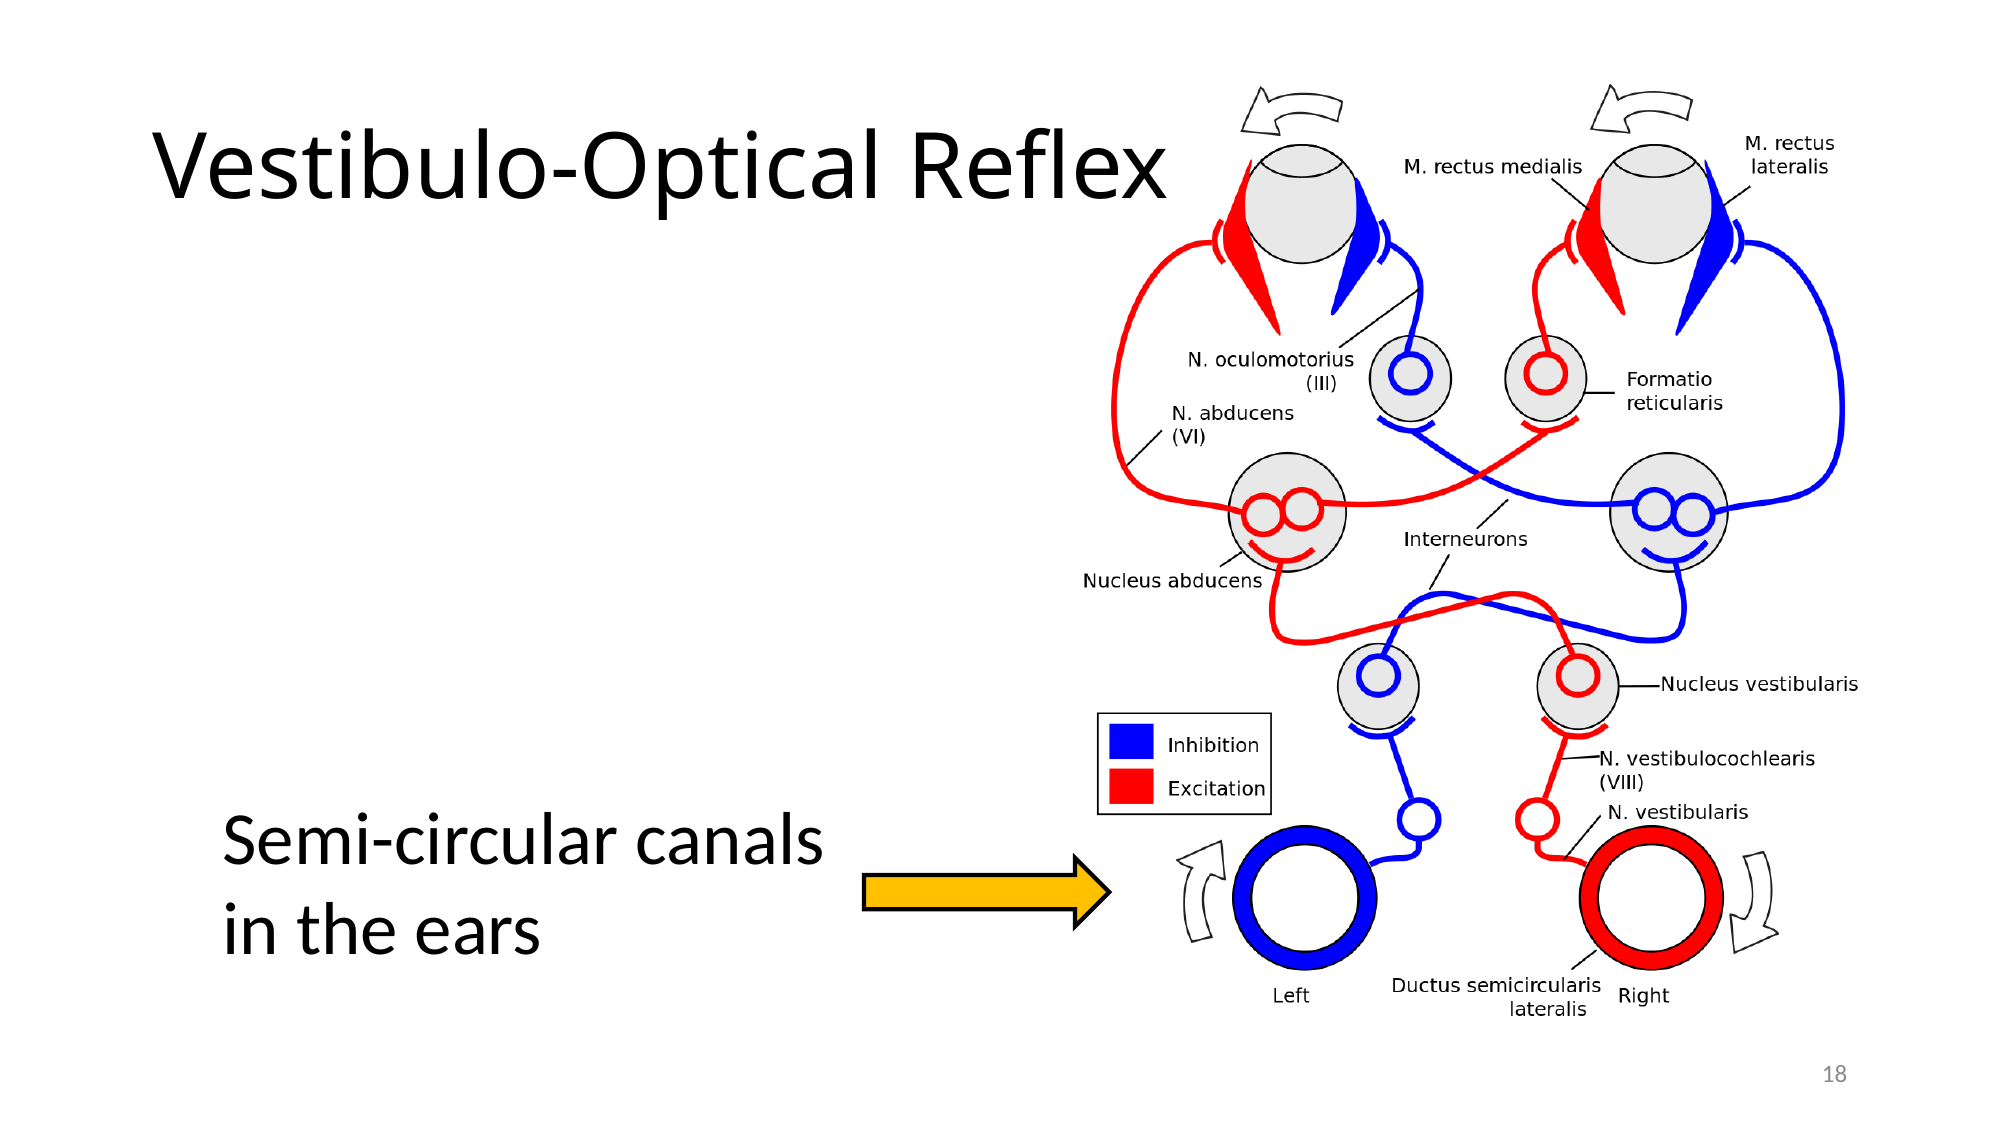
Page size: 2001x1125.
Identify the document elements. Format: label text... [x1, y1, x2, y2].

slide_number 18 [1412, 1043, 1863, 1103]
title Vestibulo-Optical Reflex [137, 59, 1076, 278]
text_box Semi-circular canals in the ears [207, 782, 897, 978]
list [1076, 59, 1863, 1043]
text_box [862, 855, 1076, 930]
text_box [137, 299, 1038, 1014]
